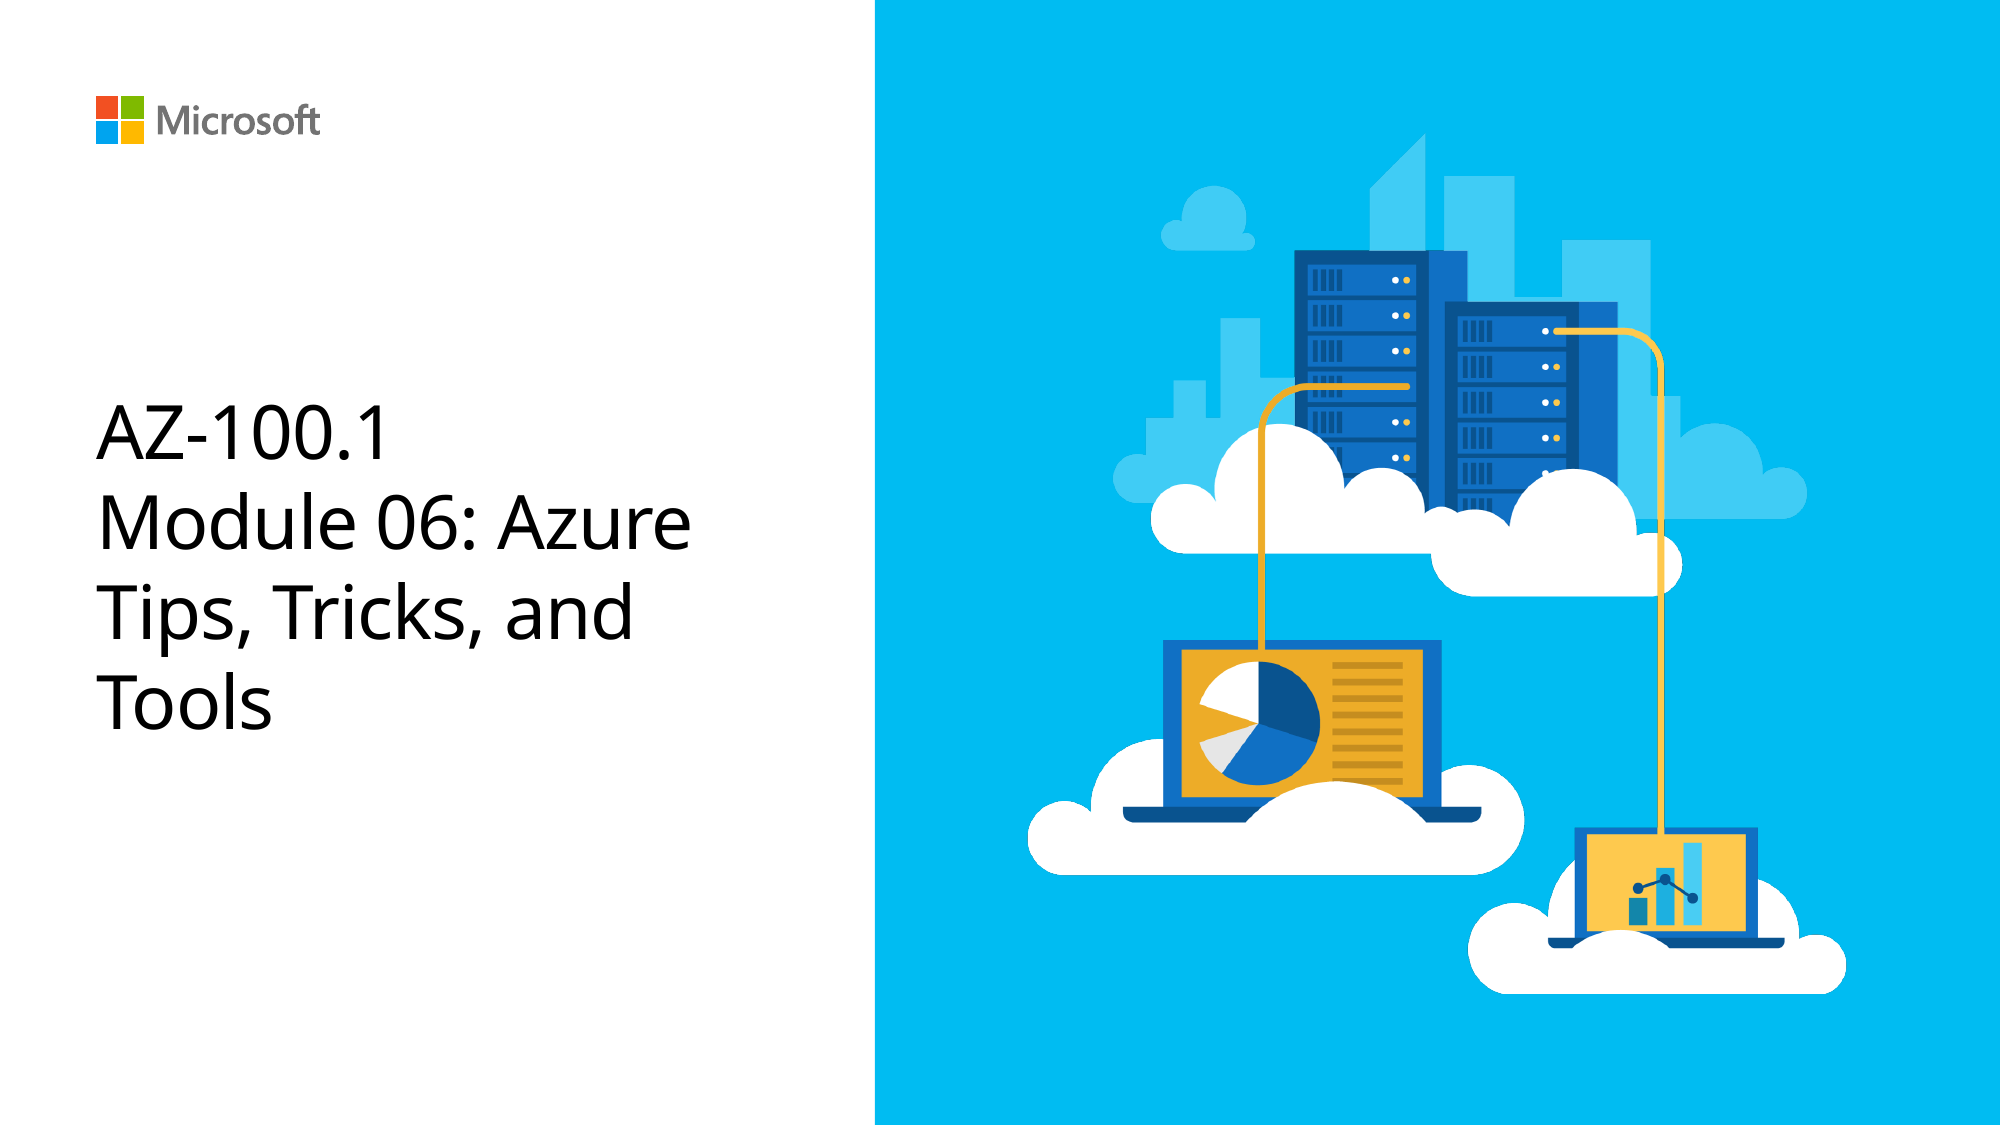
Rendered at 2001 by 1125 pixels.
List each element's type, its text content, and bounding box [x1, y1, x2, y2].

picture [1028, 136, 1846, 993]
title AZ-100.1 Module 06: Azure Tips, Tricks, and Tools [96, 380, 781, 745]
picture [1162, 187, 1254, 250]
